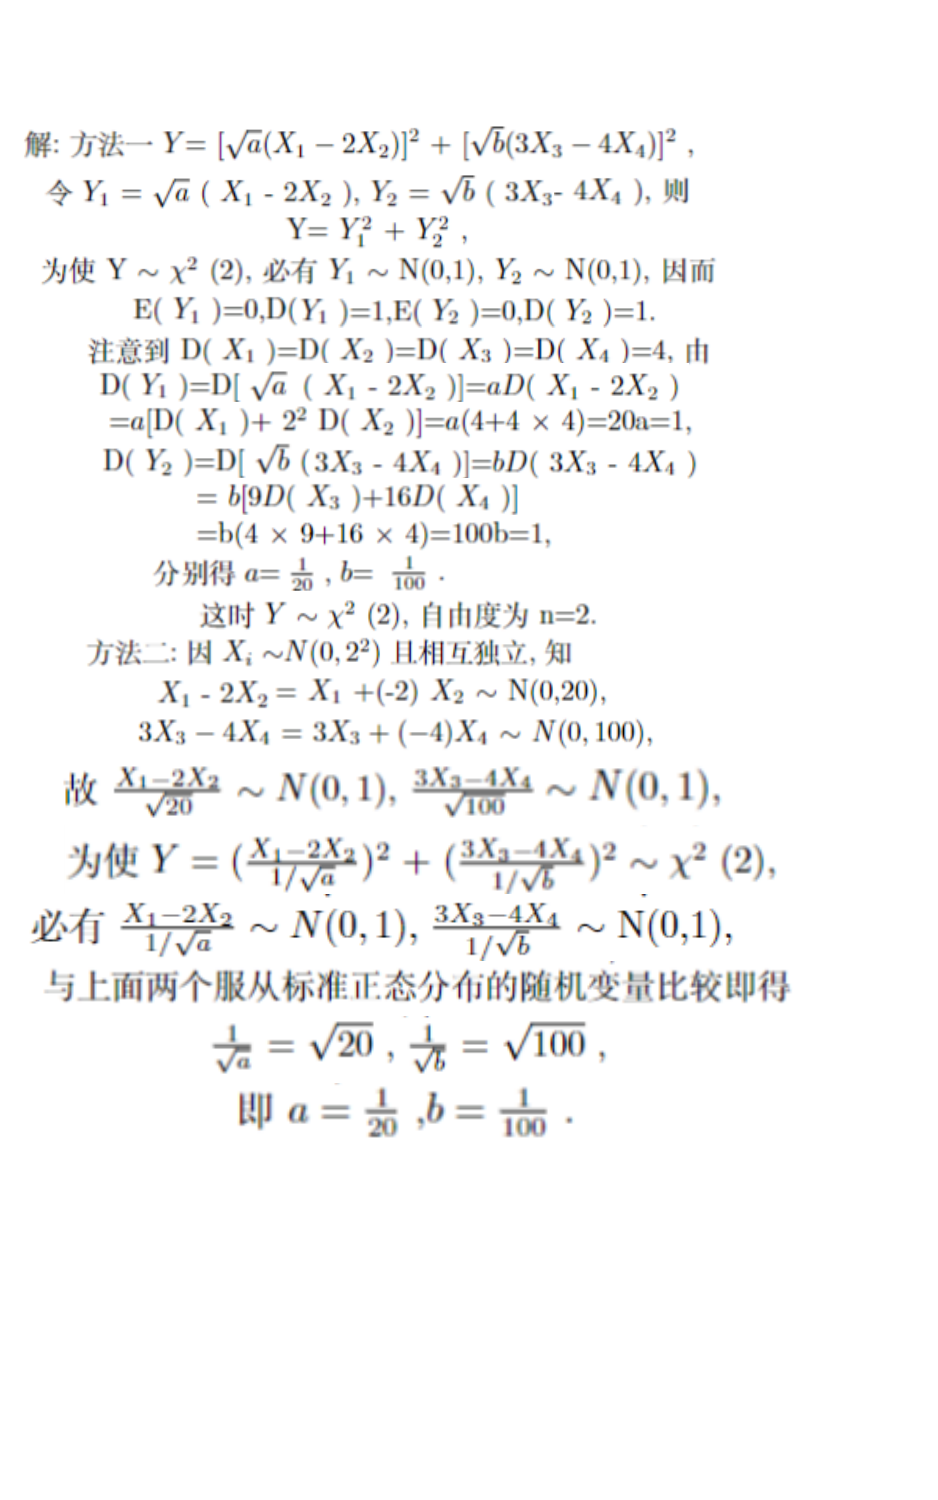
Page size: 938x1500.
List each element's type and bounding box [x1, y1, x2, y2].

text_box [12, 122, 796, 1149]
